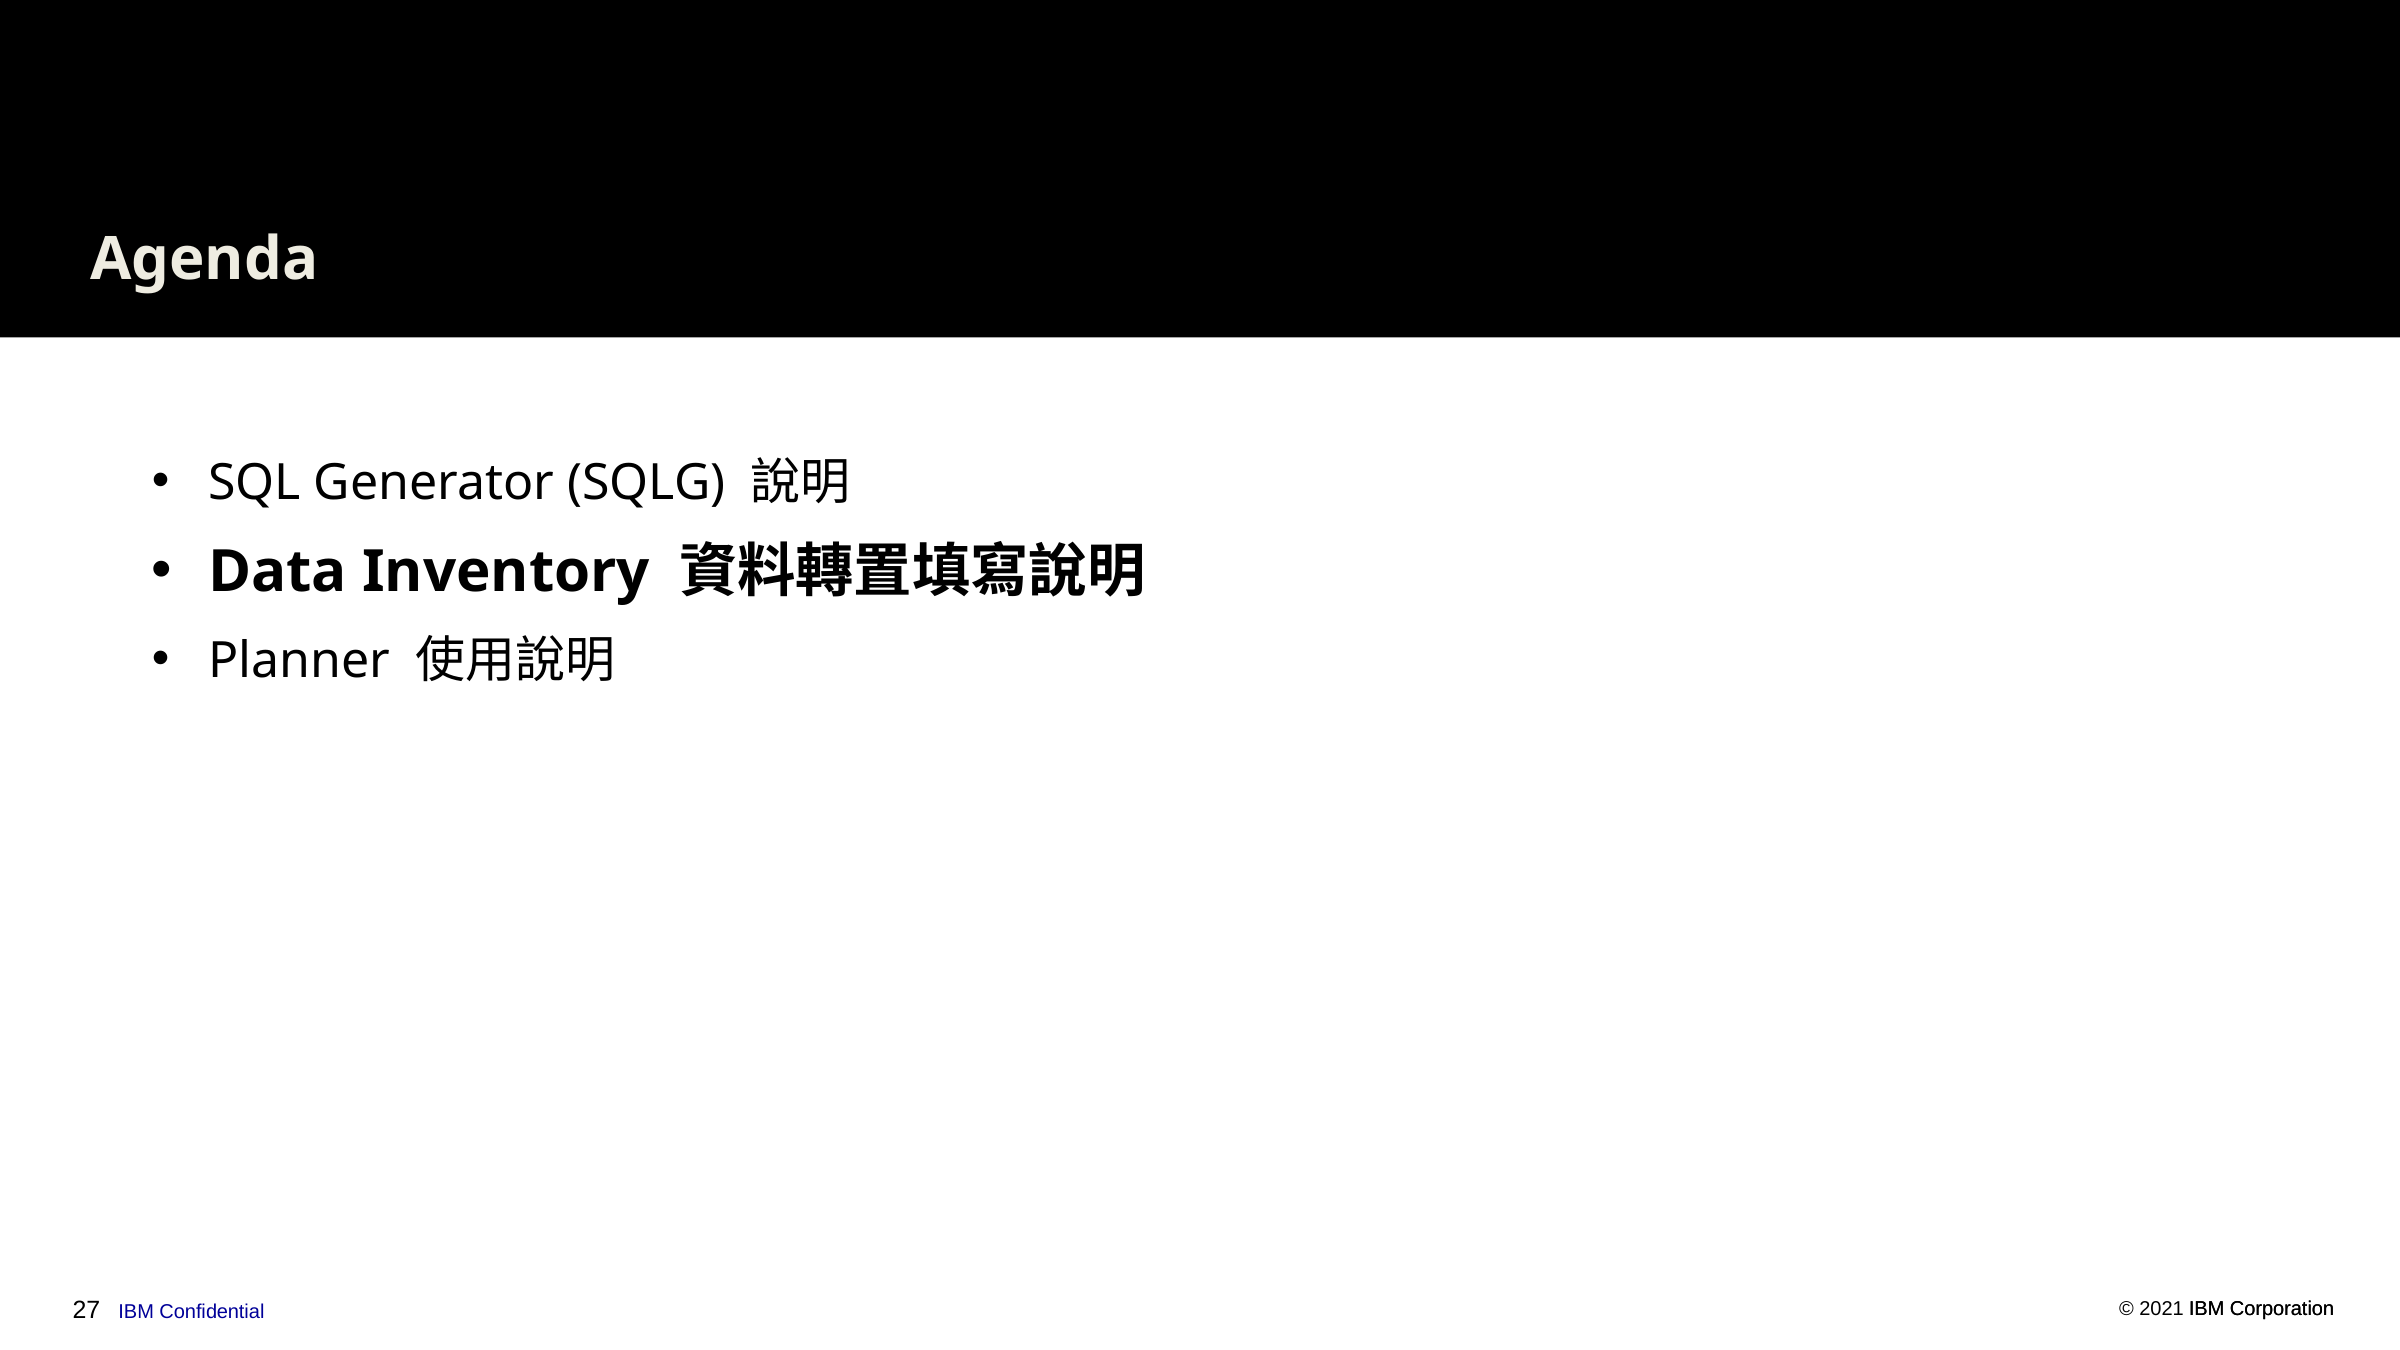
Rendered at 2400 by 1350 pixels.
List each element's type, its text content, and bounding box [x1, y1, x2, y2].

title Agenda [75, 112, 2325, 300]
text_box SQL Generator (SQLG) 說明 Data Inventory 資料轉置填寫說明 Planner 使用說明 [136, 438, 1496, 1172]
